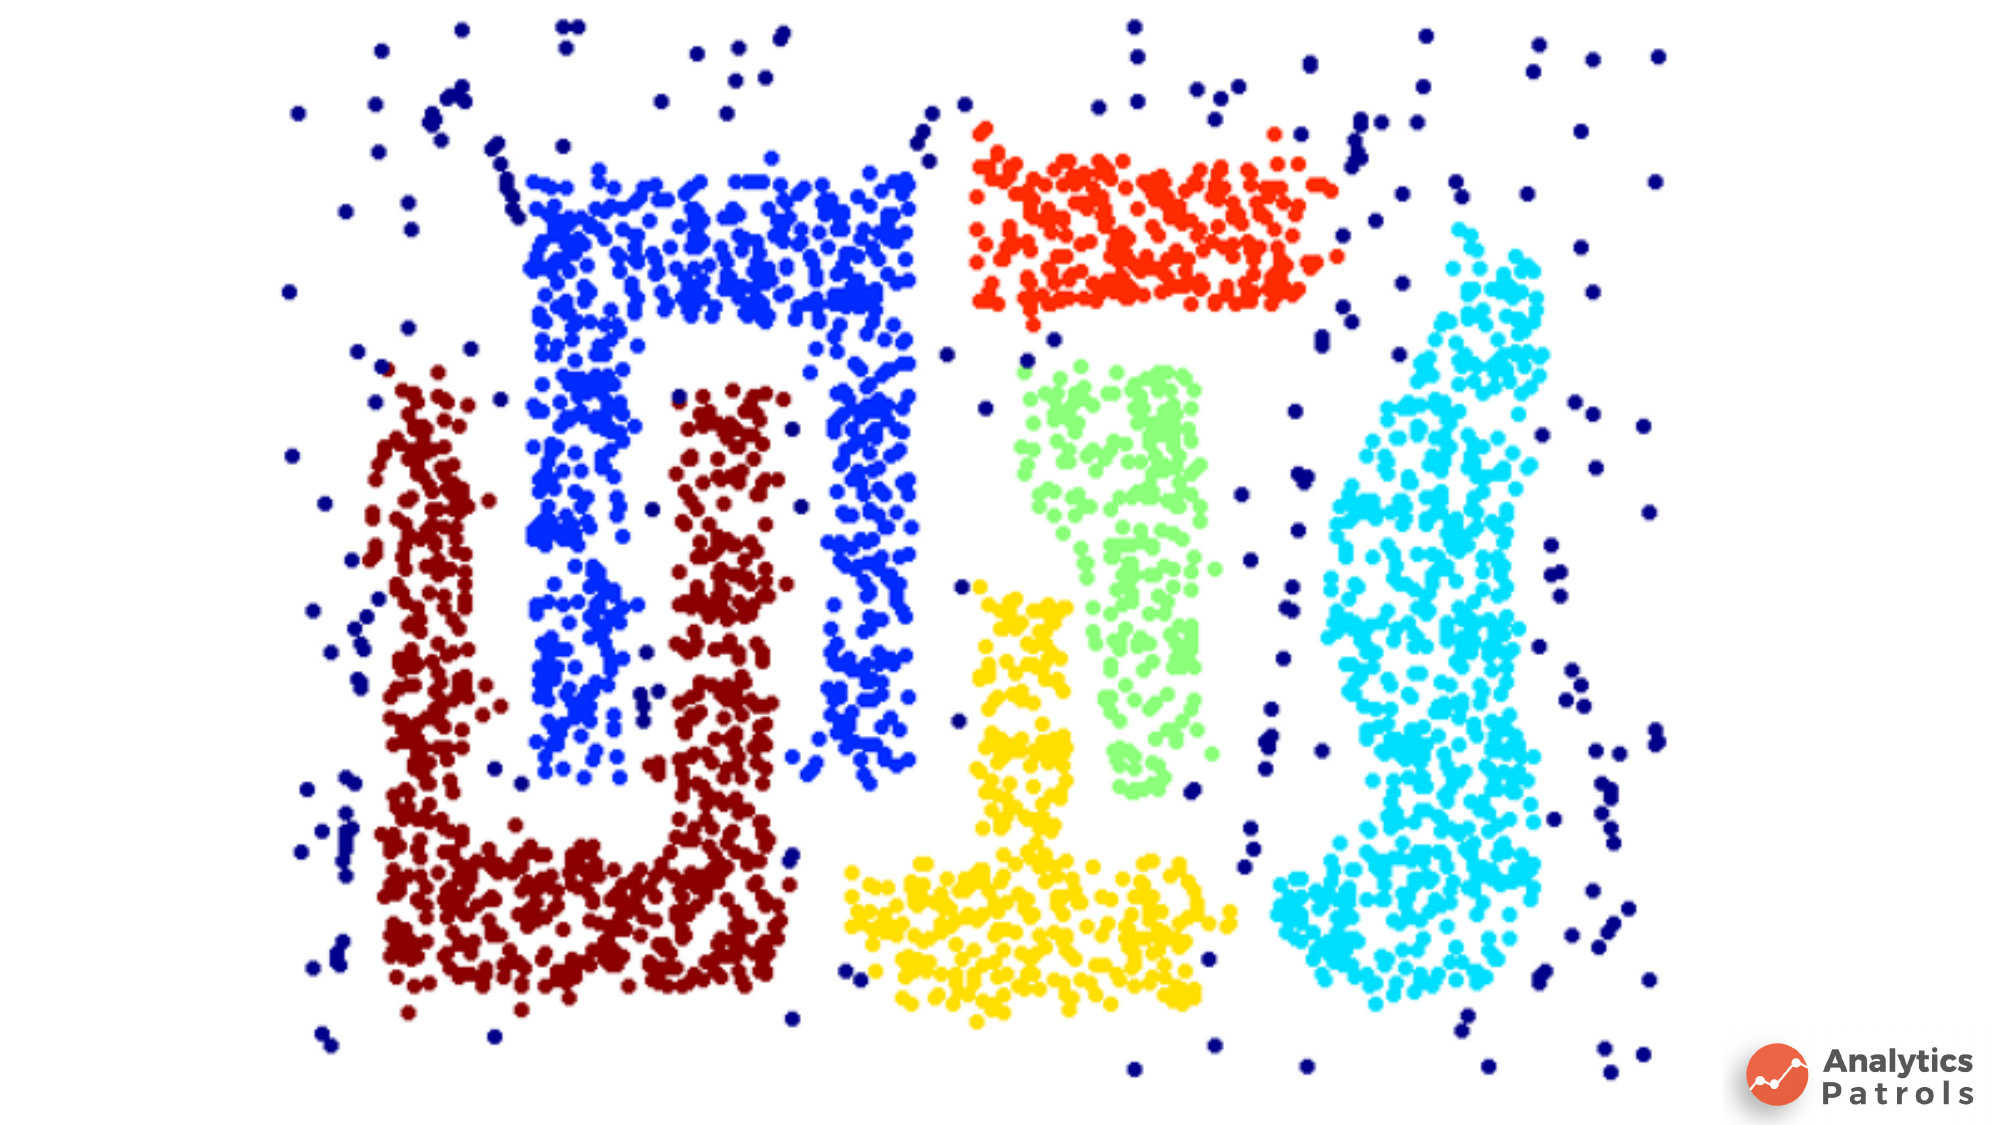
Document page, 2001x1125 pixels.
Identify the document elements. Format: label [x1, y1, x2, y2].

picture [1723, 1019, 2000, 1125]
list [0, 0, 2000, 1125]
